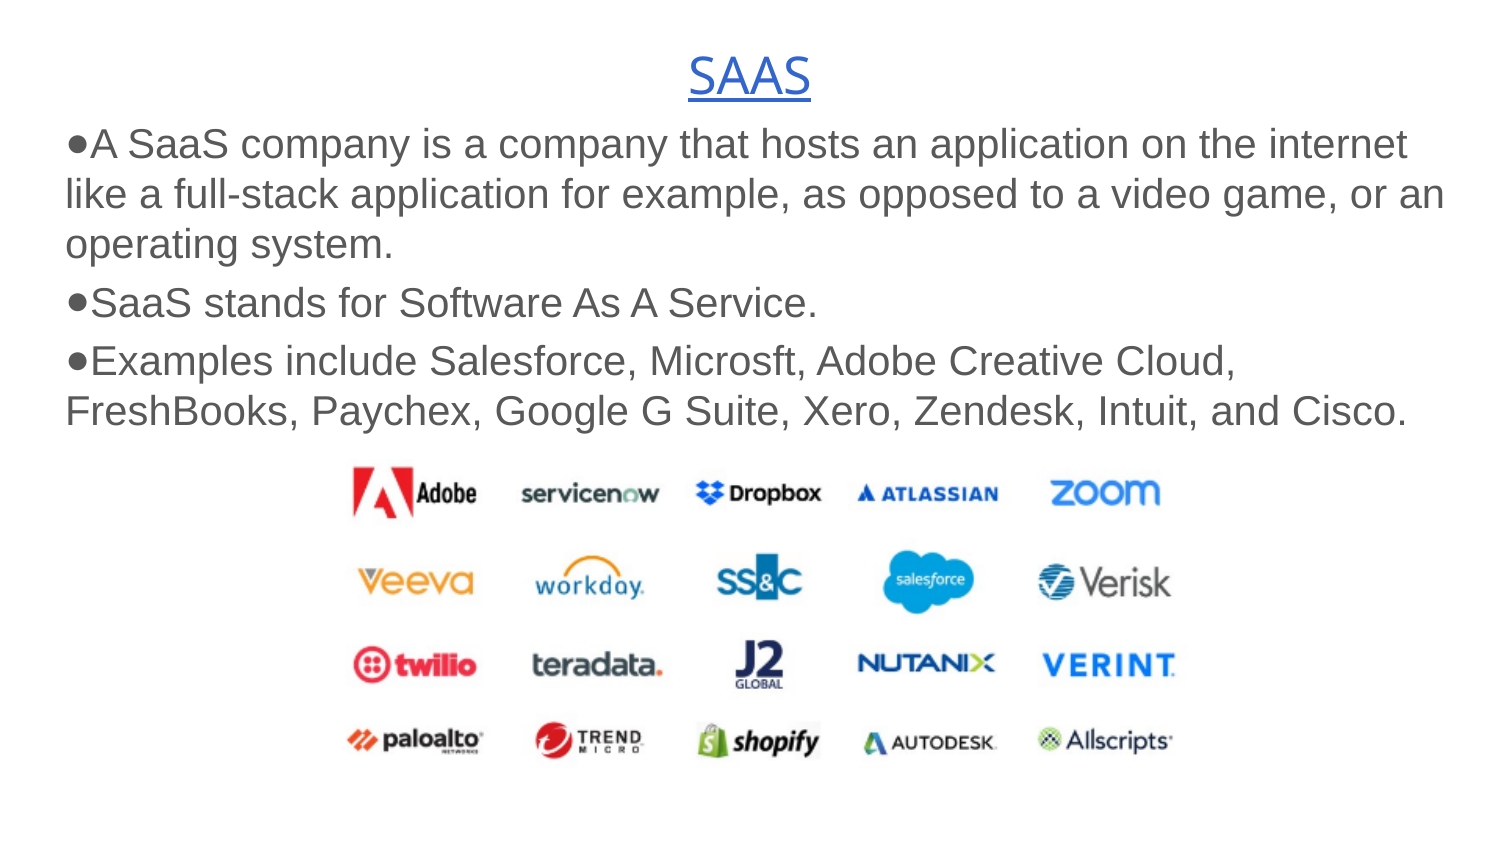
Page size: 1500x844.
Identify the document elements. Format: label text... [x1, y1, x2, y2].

subtitle A SaaS company is a company that hosts an application on the internet like a full-stack application for example, as opposed to a video game, or an operating system. SaaS stands for Software As A Service. Examples include Salesforce, Microsft, Adobe Creative Cloud, FreshBooks, Paychex, Google G Suite, Xero, Zendesk, Intuit, and Cisco. [50, 110, 1463, 760]
picture [337, 459, 1190, 776]
title SAAS [0, 37, 1500, 110]
